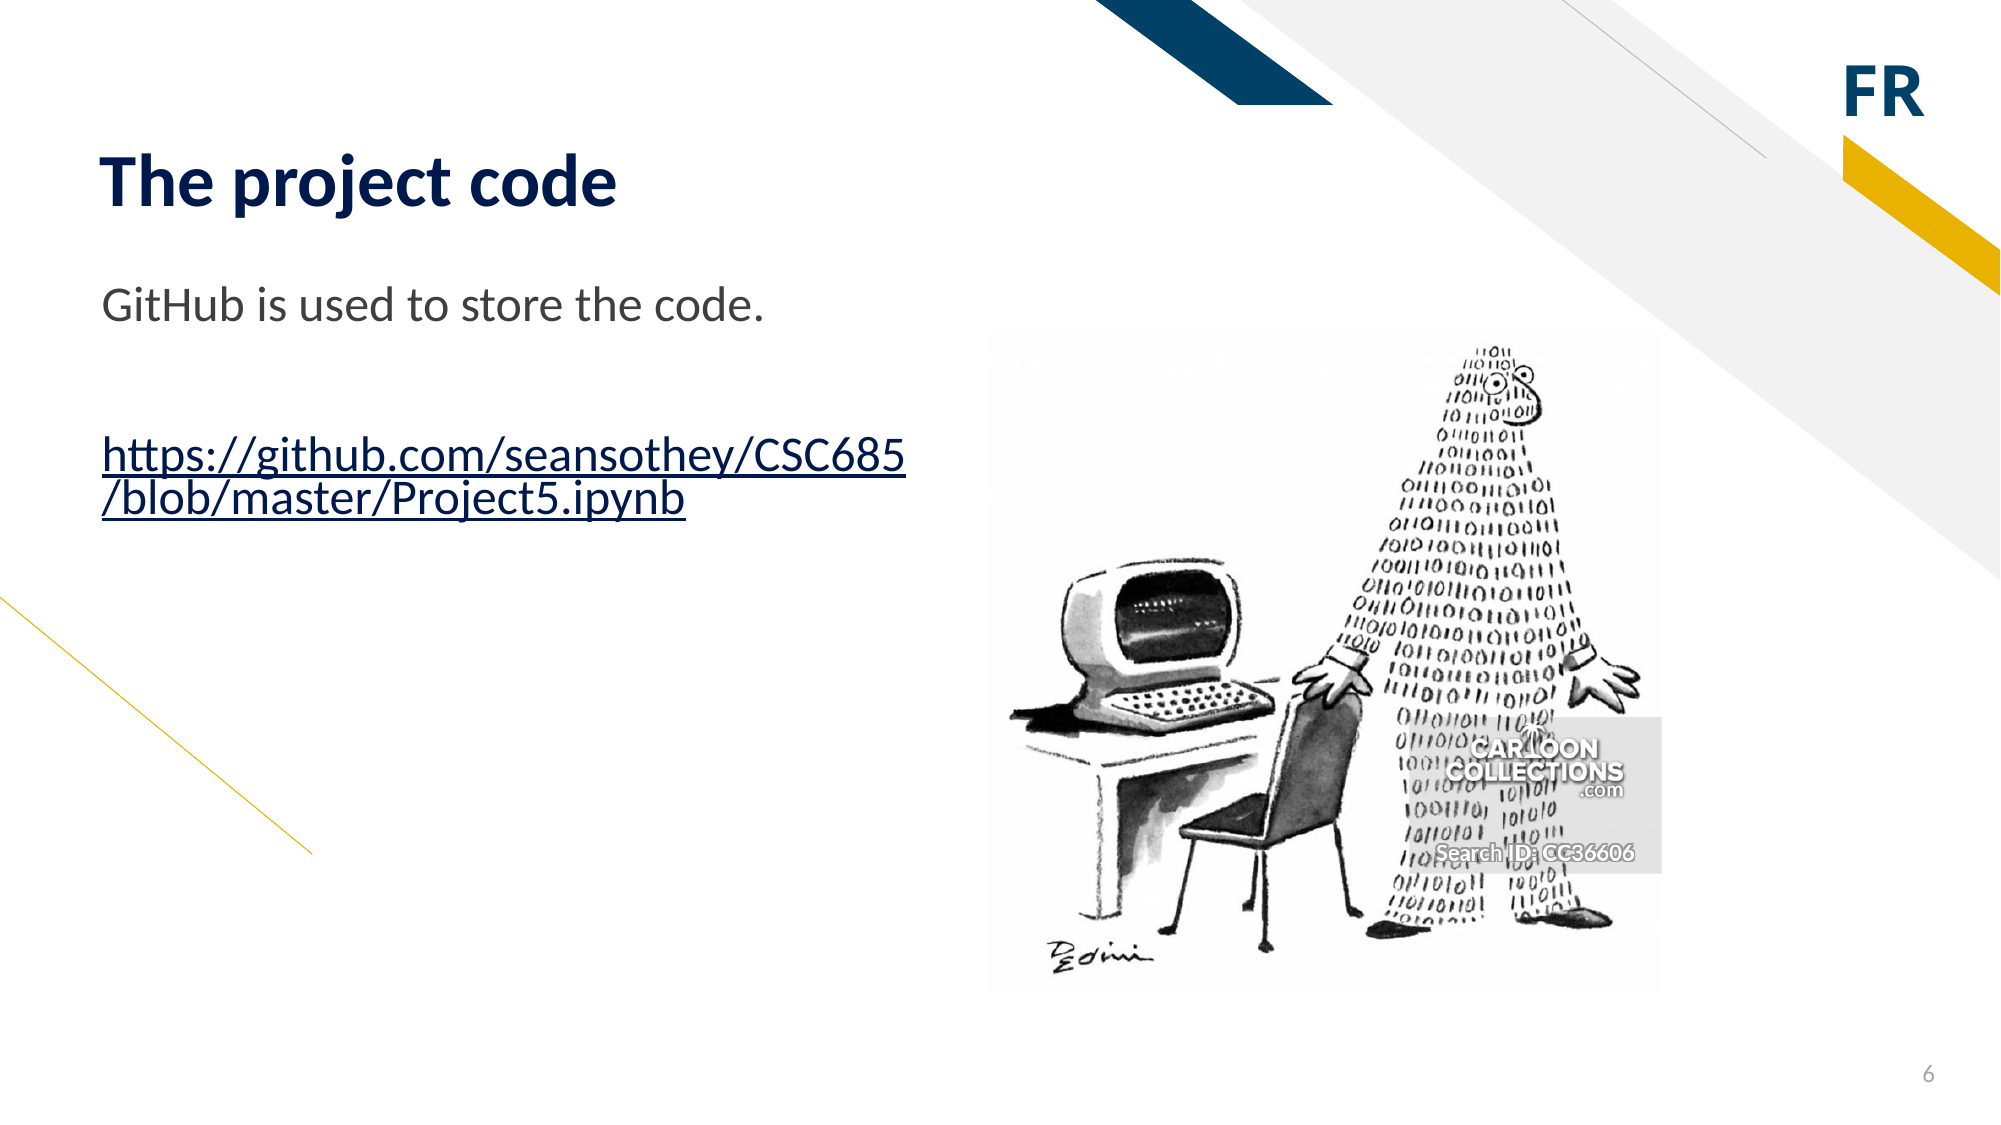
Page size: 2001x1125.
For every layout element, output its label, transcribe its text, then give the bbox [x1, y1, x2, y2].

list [986, 329, 1662, 992]
title The project code [85, 34, 1453, 223]
list GitHub is used to store the code. https://github.com/seansothey/CSC685/blob/master/Project5.ipynb [86, 270, 937, 934]
slide_number 6 [1828, 1042, 1950, 1103]
